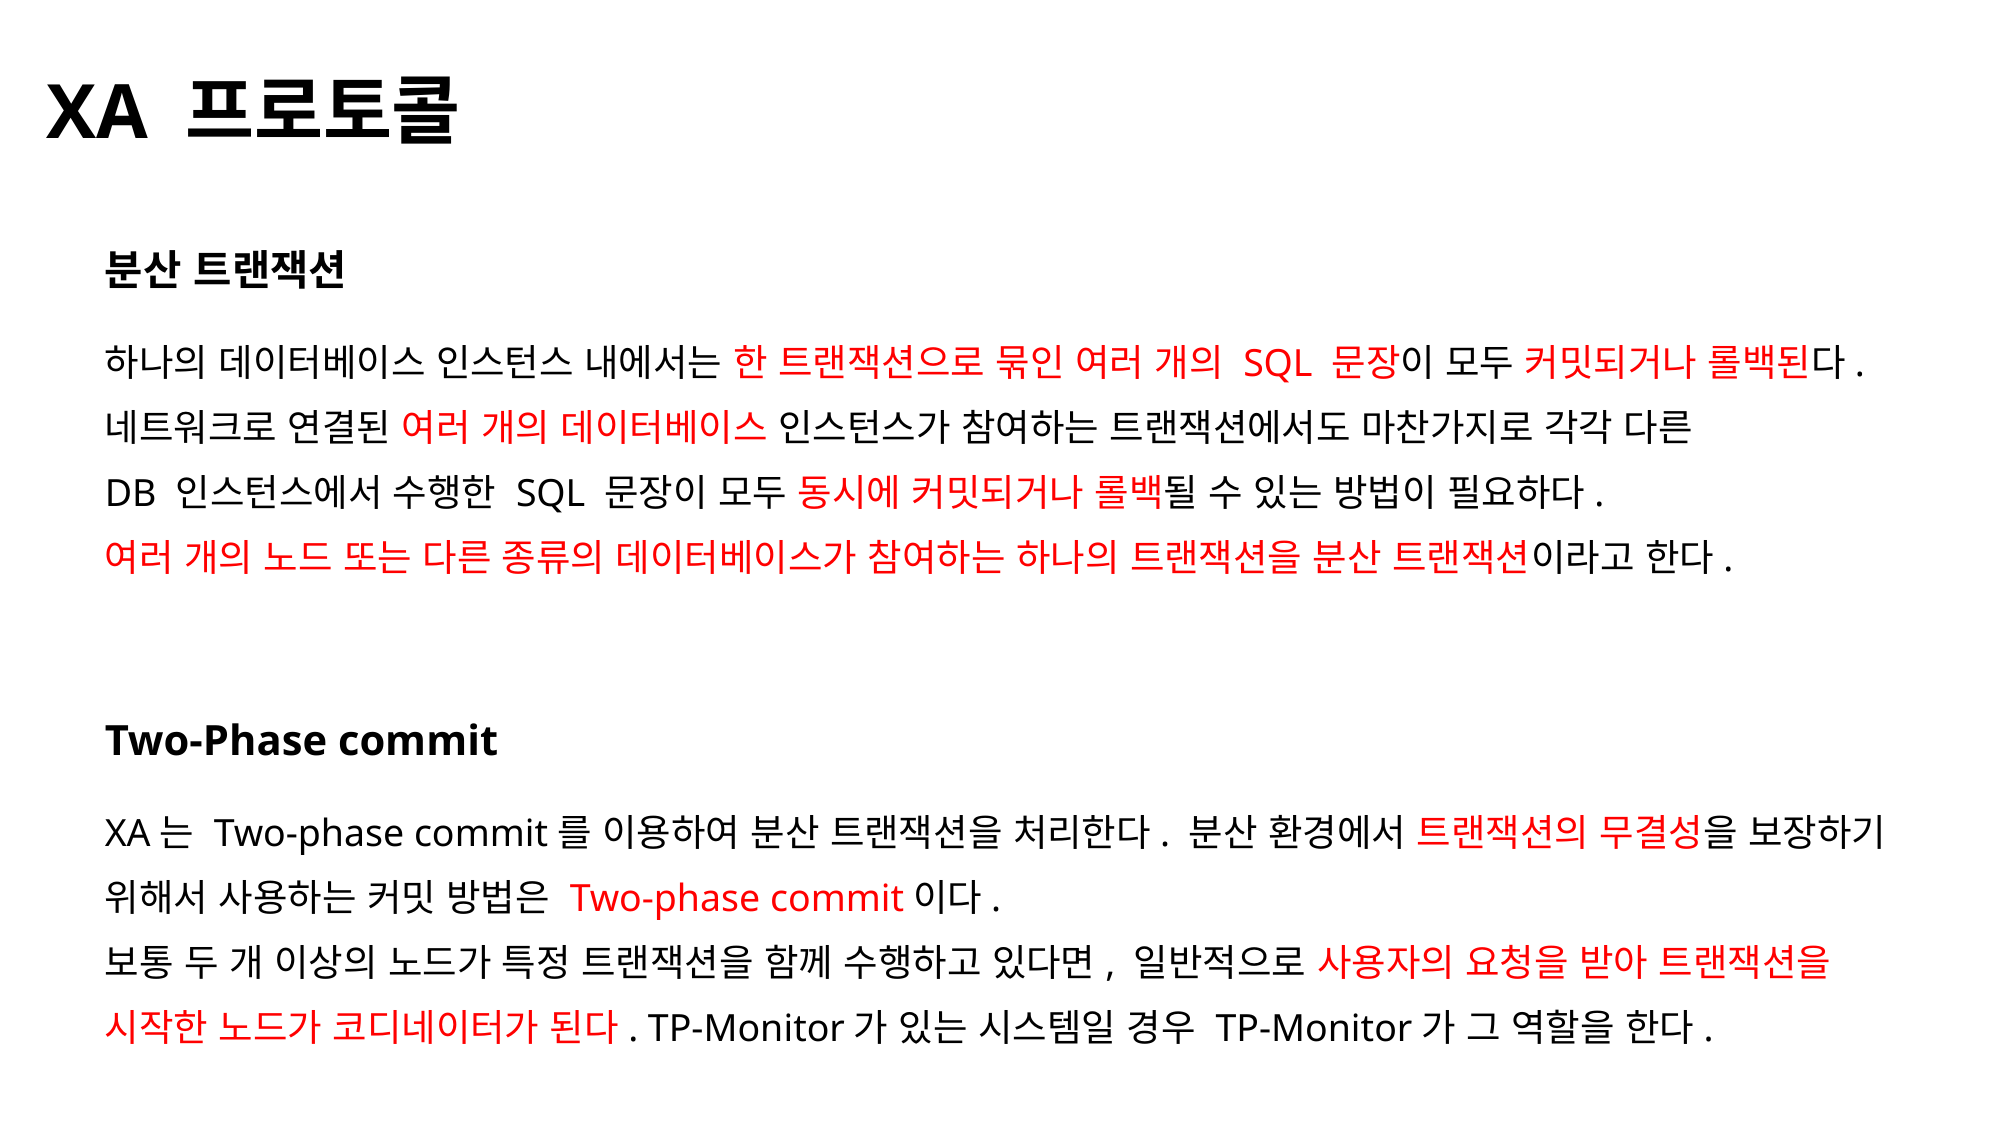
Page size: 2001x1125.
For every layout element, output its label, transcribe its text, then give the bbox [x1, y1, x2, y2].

text_box XA 프로토콜 [31, 55, 477, 161]
text_box 분산 트랜잭션 하나의 데이터베이스 인스턴스 내에서는 한 트랜잭션으로 묶인 여러 개의 SQL 문장이 모두 커밋되거나 롤백된다. 네트워크로 연결된 여러 개의 데이터베이스 인스턴스가 참여하는 트랜잭션에서도 마찬가지로 각각 다른 DB 인스턴스에서 수행한 SQL 문장이 모두 동시에 커밋되거나 롤백될 수 있는 방법이 필요하다. 여러 개의 노드 또는 다른 종류의 데이터베이스가 참여하는 하나의 트랜잭션을 분산 트랜잭션이라고 한다. Two-Phase commit XA는 Two-phase commit를 이용하여 분산 트랜잭션을 처리한다. 분산 환경에서 트랜잭션의 무결성을 보장하기 위해서 사용하는 커밋 방법은 Two-phase commit이다. 보통 두 개 이상의 노드가 특정 트랜잭션을 함께 수행하고 있다면, 일반적으로 사용자의 요청을 받아 트랜잭션을 시작한 노드가 코디네이터가 된다. TP-Monitor가 있는 시스템일 경우 TP-Monitor가 그 역할을 한다. [90, 236, 1902, 1101]
